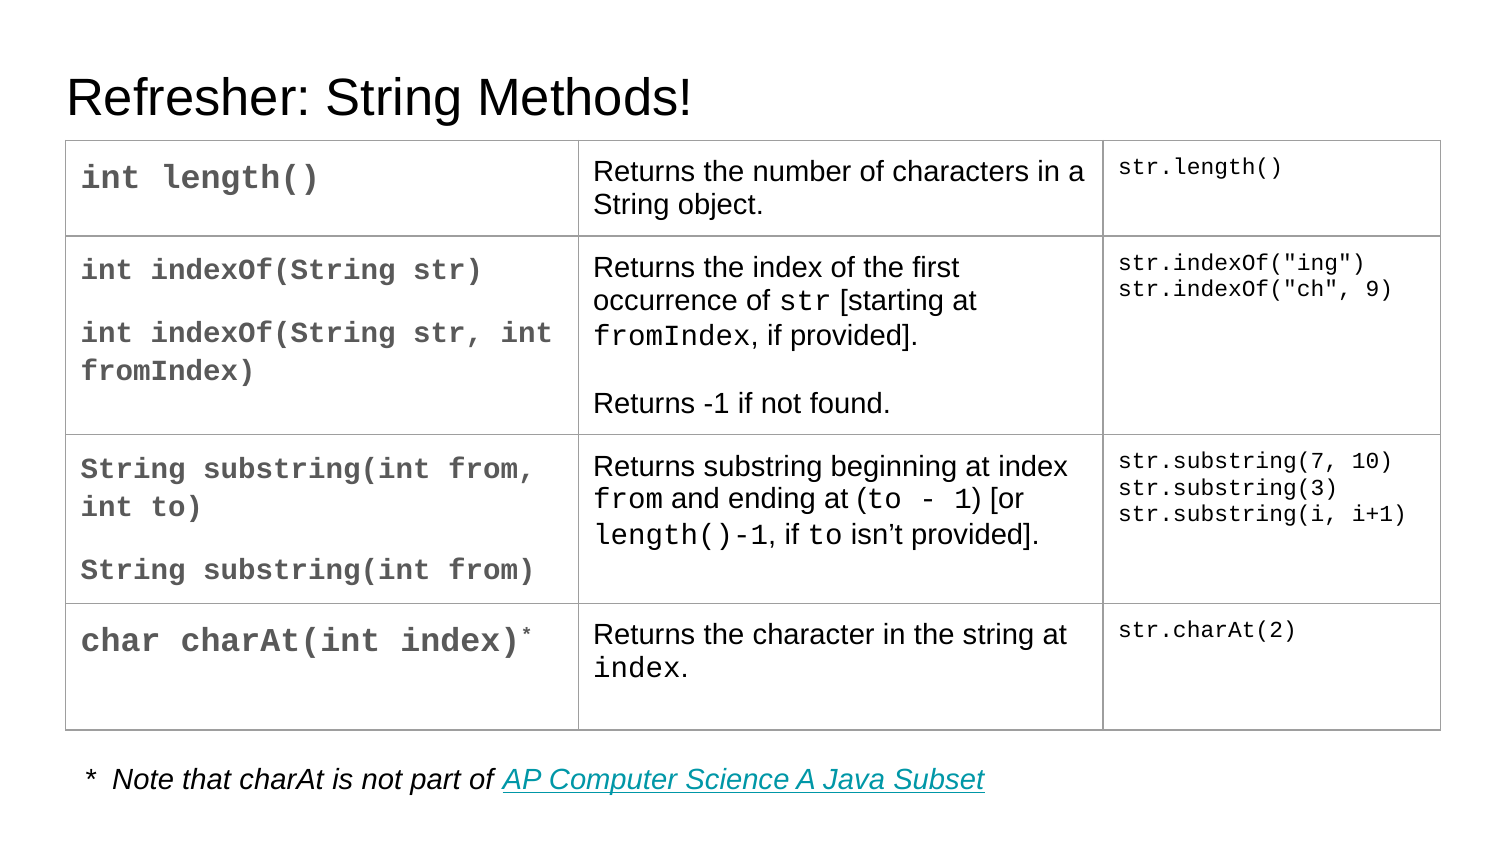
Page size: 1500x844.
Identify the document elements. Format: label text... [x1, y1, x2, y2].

table_header str.length() [1104, 141, 1440, 235]
table_cell int indexOf(String str) int indexOf(String str, int fromIndex) [66, 237, 578, 434]
text_box * Note that charAt is not part of AP Computer Science A Java Subset [69, 745, 1372, 812]
table_cell String substring(int from, int to) String substring(int from) [66, 435, 578, 603]
title Refresher: String Methods! [51, 48, 1449, 142]
table_cell Returns the character in the string at index. [579, 604, 1102, 729]
table_header Returns the number of characters in a String object. [579, 141, 1102, 235]
table_cell str.substring(7, 10) str.substring(3) str.substring(i, i+1) [1104, 435, 1440, 603]
table_header int length() [66, 141, 578, 235]
table_cell str.charAt(2) [1104, 604, 1440, 729]
table_cell char charAt(int index)* [66, 604, 578, 729]
table_cell Returns substring beginning at index from and ending at (to - 1) [or length()-1, if to isn’t provided]. [579, 435, 1102, 603]
table_cell Returns the index of the first occurrence of str [starting at fromIndex, if provided]. Returns -1 if not found. [579, 237, 1102, 434]
table_cell str.indexOf("ing") str.indexOf("ch", 9) [1104, 237, 1440, 434]
